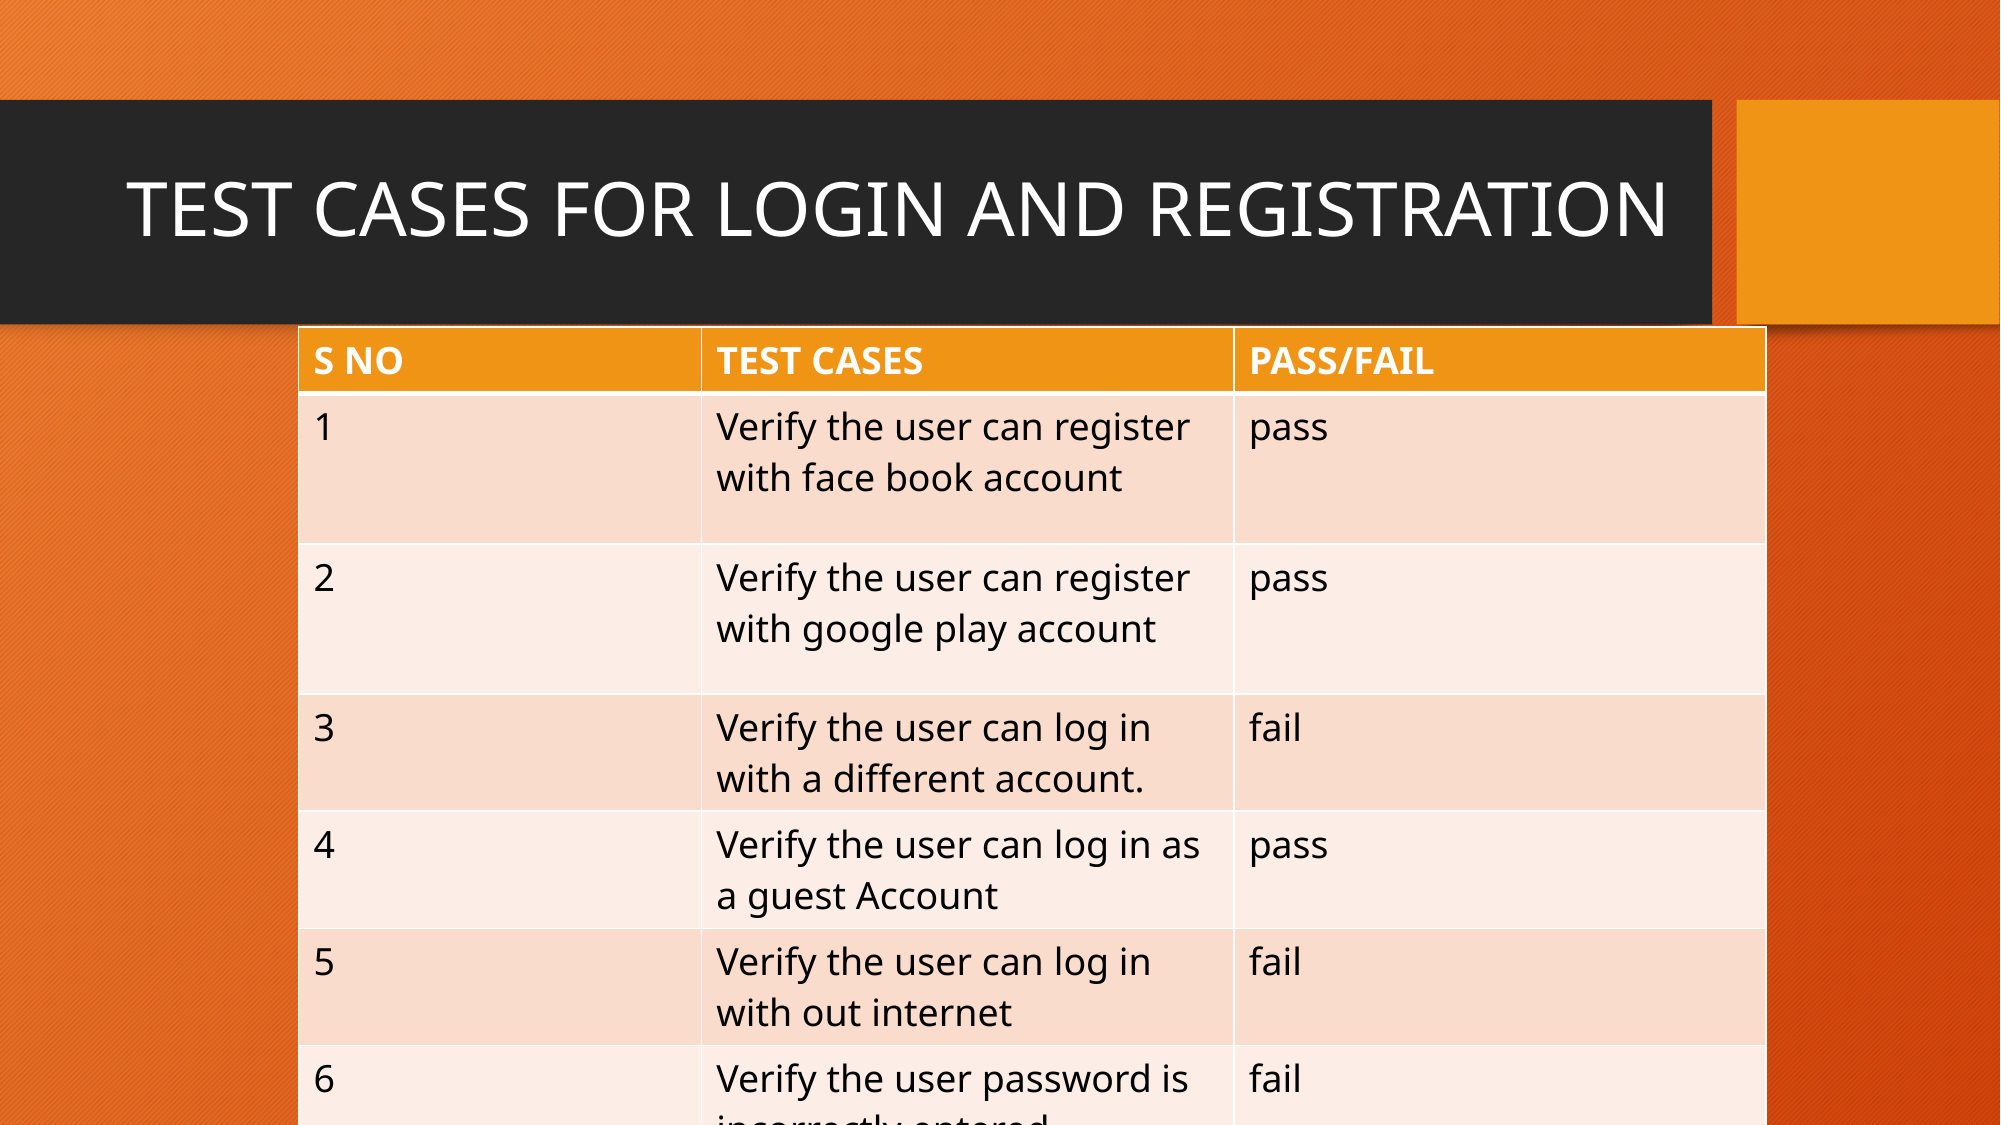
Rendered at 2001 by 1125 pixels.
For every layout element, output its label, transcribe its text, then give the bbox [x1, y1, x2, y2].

title TEST CASES FOR LOGIN AND REGISTRATION [111, 123, 1689, 301]
table_cell pass [1235, 812, 1765, 928]
table_cell 4 [299, 812, 701, 928]
table_header S NO [299, 328, 701, 391]
table_cell 3 [299, 695, 701, 810]
table_header PASS/FAIL [1235, 328, 1765, 391]
table_cell Verify the user can register with face book account [702, 396, 1233, 543]
table_header TEST CASES [702, 328, 1233, 391]
table_cell fail [1235, 929, 1765, 1045]
table_cell fail [1235, 695, 1765, 810]
table_cell pass [1235, 545, 1765, 693]
table_cell 1 [299, 396, 701, 543]
table_cell 6 [299, 1046, 701, 1125]
table_cell 5 [299, 929, 701, 1045]
table_cell Verify the user password is incorrectly entered [702, 1046, 1233, 1125]
table_cell Verify the user can log in with out internet [702, 929, 1233, 1045]
picture [1736, 325, 2000, 347]
table_cell Verify the user can register with google play account [702, 545, 1233, 693]
table_cell Verify the user can log in with a different account. [702, 695, 1233, 810]
table_cell fail [1235, 1046, 1765, 1125]
table_cell Verify the user can log in as a guest Account [702, 812, 1233, 928]
table_cell pass [1235, 396, 1765, 543]
table_cell 2 [299, 545, 701, 693]
picture [0, 325, 1713, 376]
